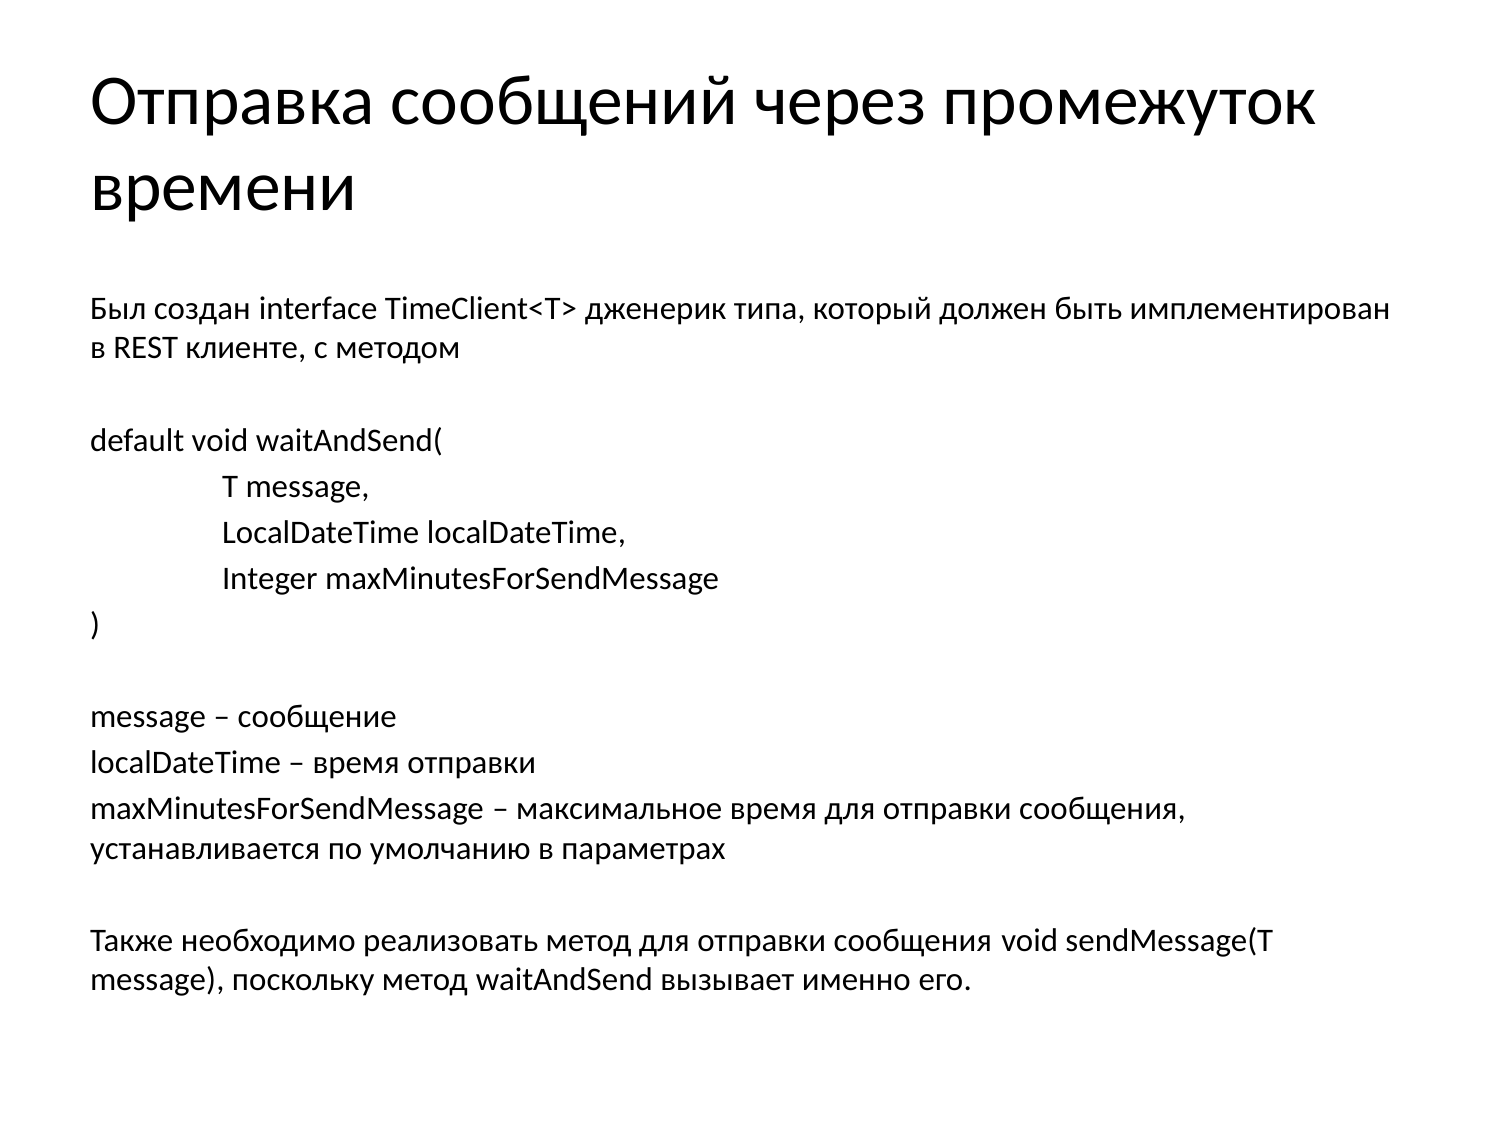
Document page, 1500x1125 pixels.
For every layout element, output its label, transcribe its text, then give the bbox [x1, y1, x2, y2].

title Отправка сообщений через промежуток времени [75, 45, 1425, 233]
list Был создан interface TimeClient<T> дженерик типа, который должен быть имплементирован в REST клиенте, с методом default void waitAndSend( T message, LocalDateTime localDateTime, Integer maxMinutesForSendMessage ) message – сообщение localDateTime – время отправки maxMinutesForSendMessage – максимальное время для отправки сообщения, устанавливается по умолчанию в параметрах Также необходимо реализовать метод для отправки сообщения void sendMessage(T message), поскольку метод waitAndSend вызывает именно его. [75, 278, 1425, 1005]
